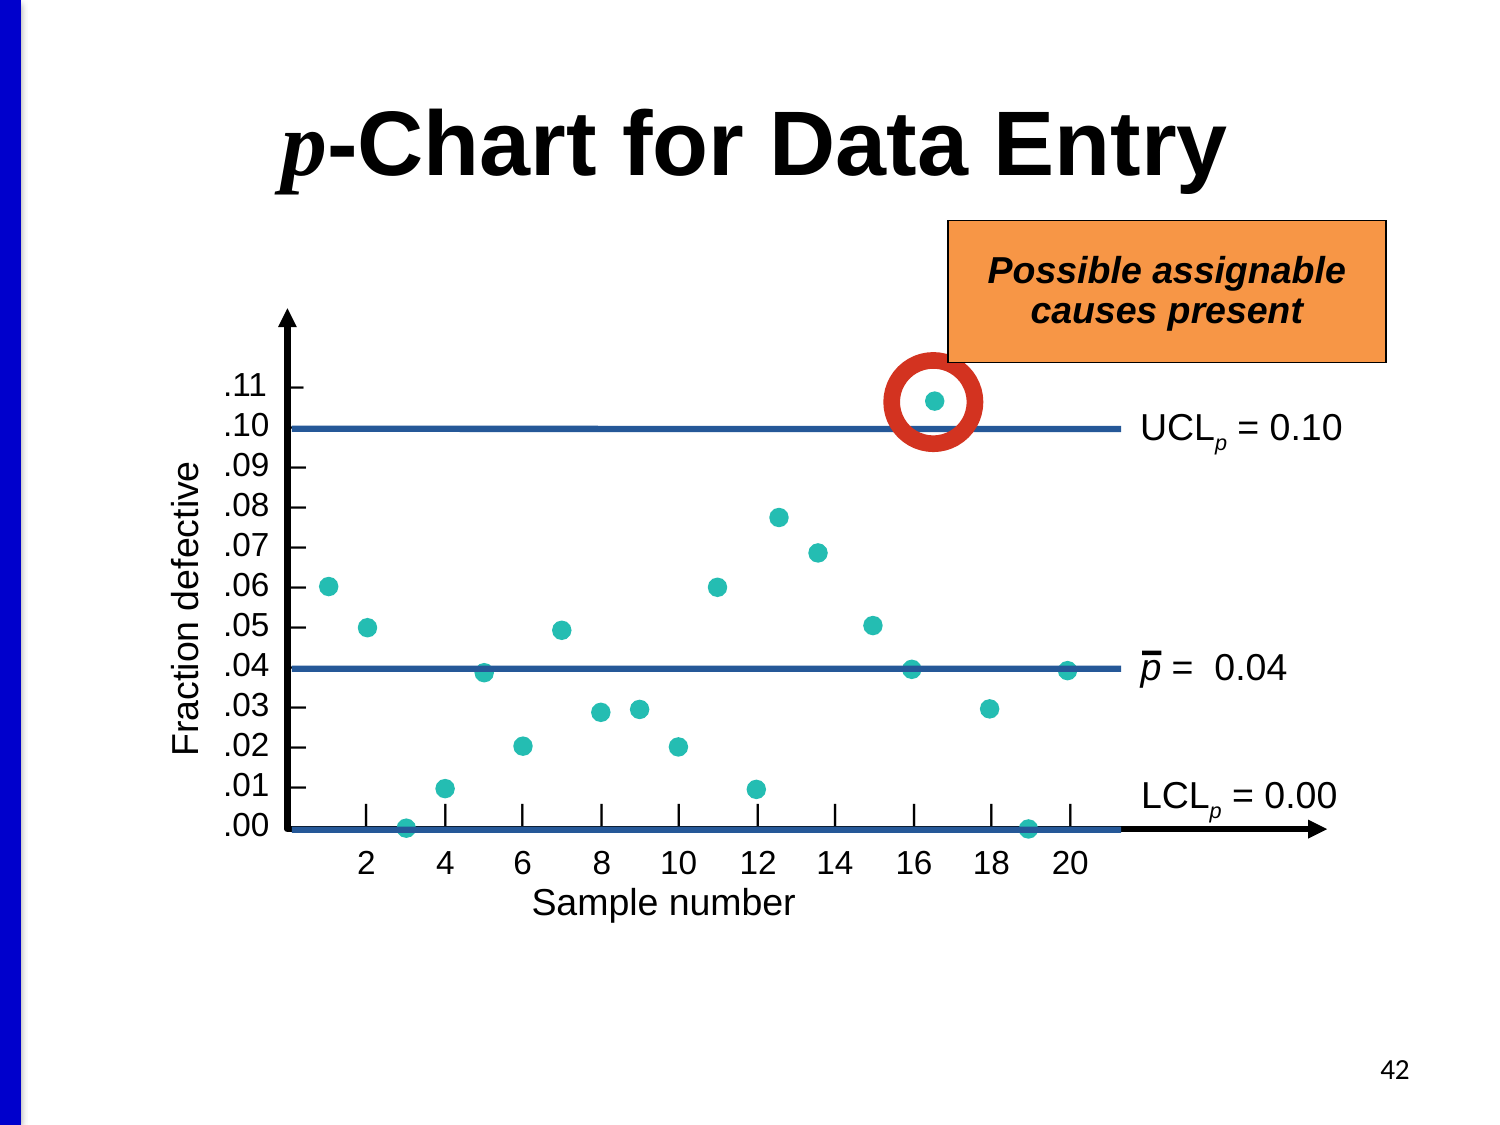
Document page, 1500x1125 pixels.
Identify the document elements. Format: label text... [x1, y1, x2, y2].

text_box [152, 308, 1328, 932]
slide_number 42 [1074, 1042, 1425, 1103]
title p-Chart for Data Entry [10, 45, 1500, 233]
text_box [291, 395, 1361, 830]
text_box Possible assignable causes present [947, 220, 1386, 363]
